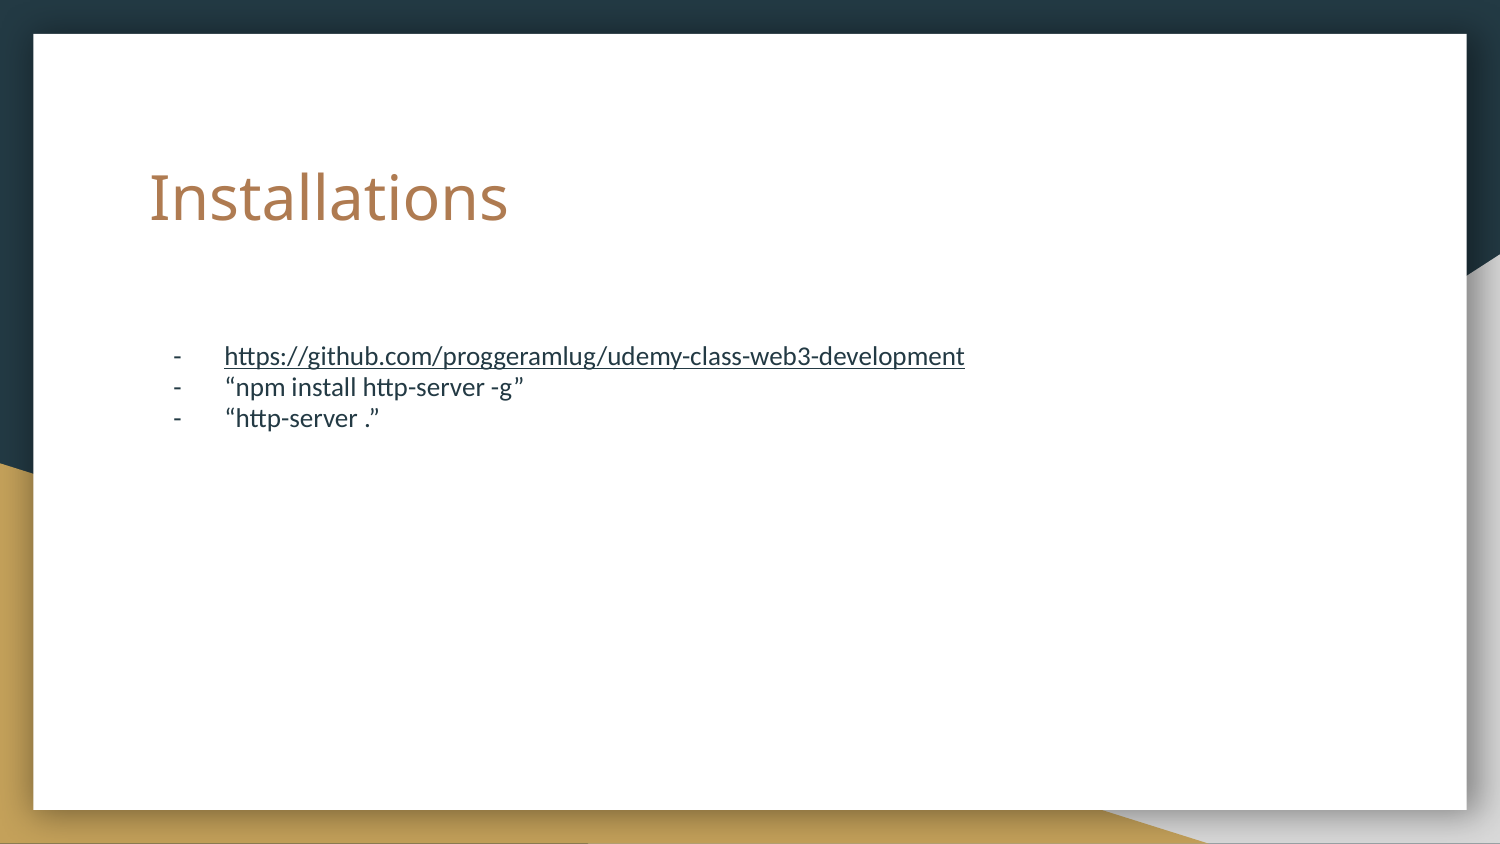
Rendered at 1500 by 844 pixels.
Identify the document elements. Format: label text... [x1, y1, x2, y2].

list https://github.com/proggeramlug/udemy-class-web3-development “npm install http-server -g” “http-server .” [134, 326, 1366, 729]
title Installations [134, 138, 1366, 296]
